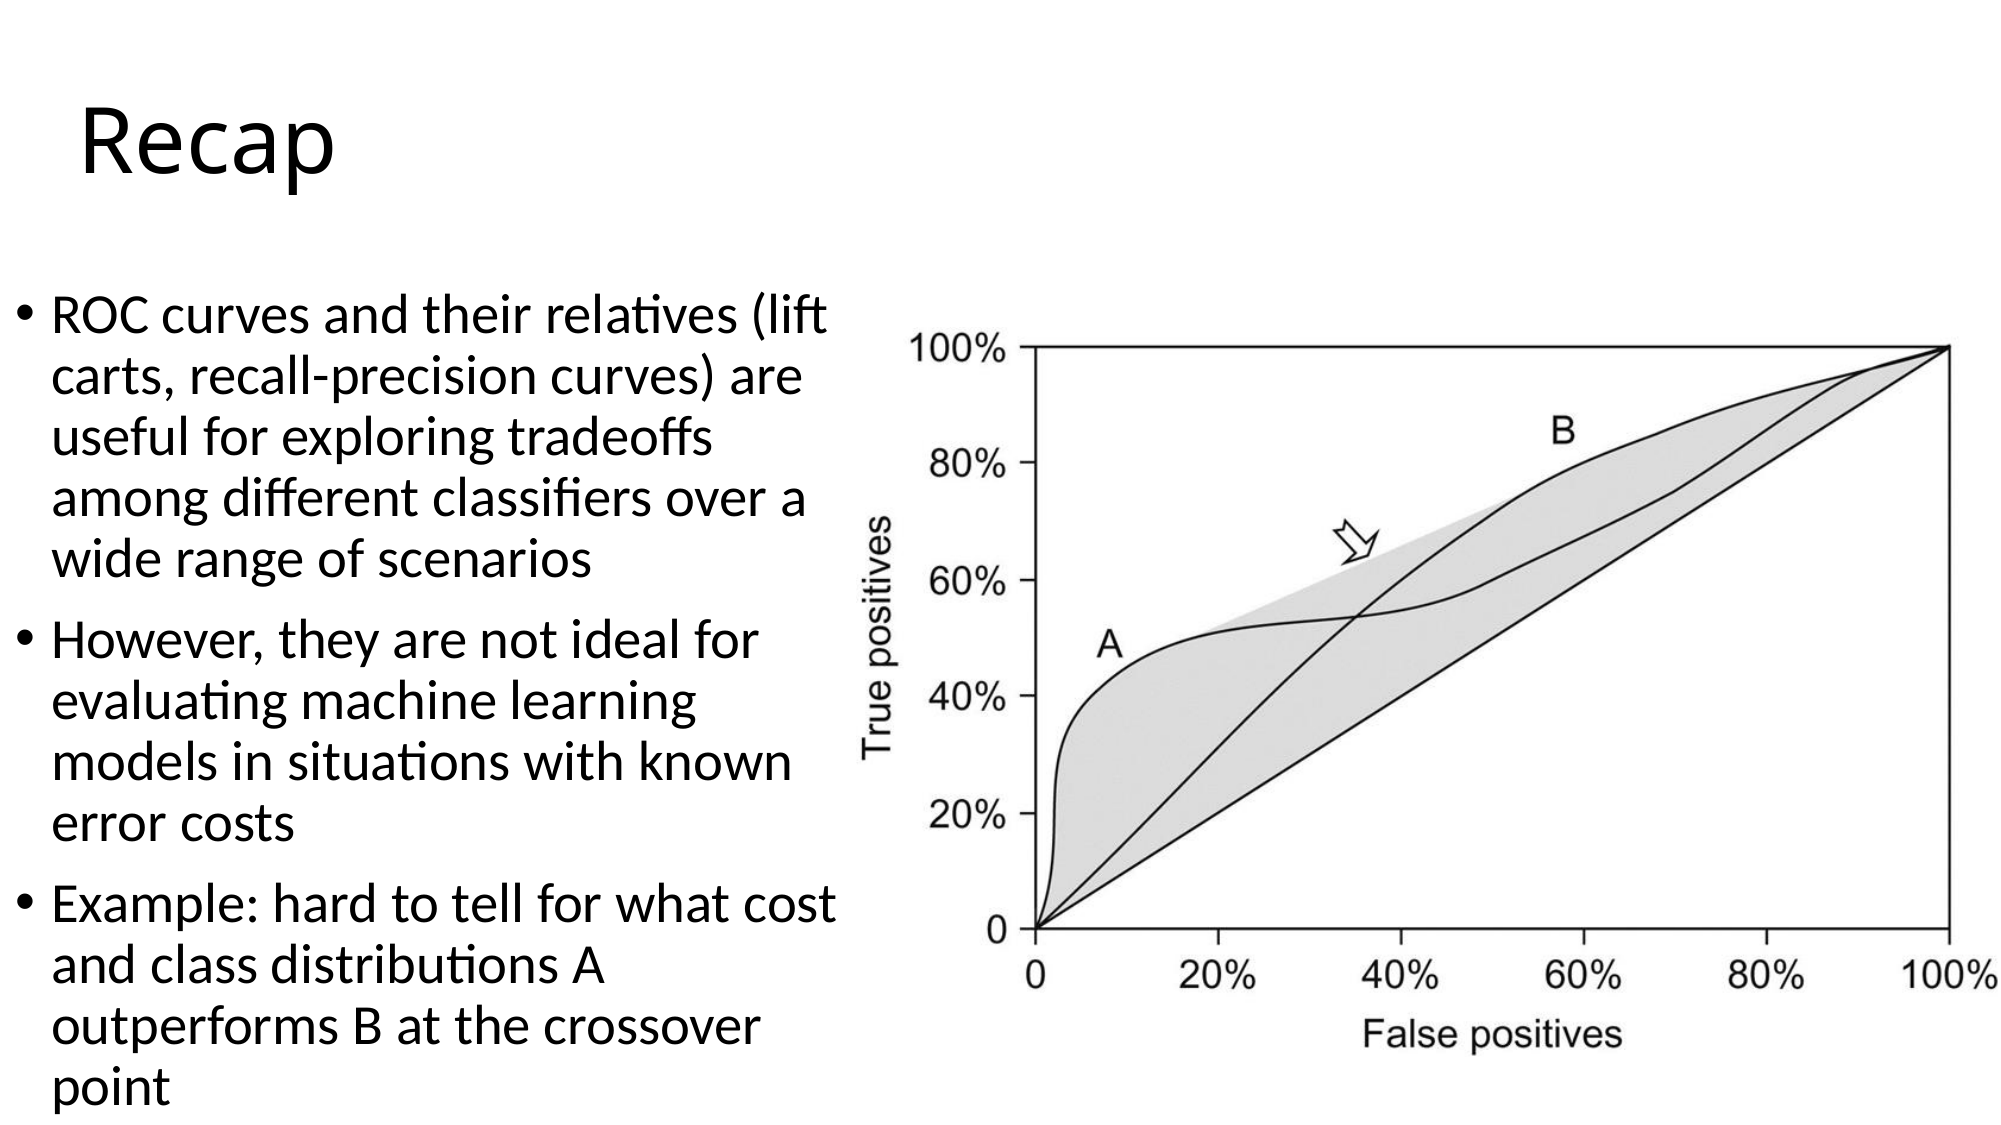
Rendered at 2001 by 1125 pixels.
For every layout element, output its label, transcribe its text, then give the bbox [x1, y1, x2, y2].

picture [856, 327, 2000, 1057]
title Recap [62, 34, 1788, 253]
list ROC curves and their relatives (lift carts, recall-precision curves) are useful for exploring tradeoffs among different classifiers over a wide range of scenarios However, they are not ideal for evaluating machine learning models in situations with known error costs Example: hard to tell for what cost and class distributions A outperforms B at the crossover point [0, 277, 857, 1125]
